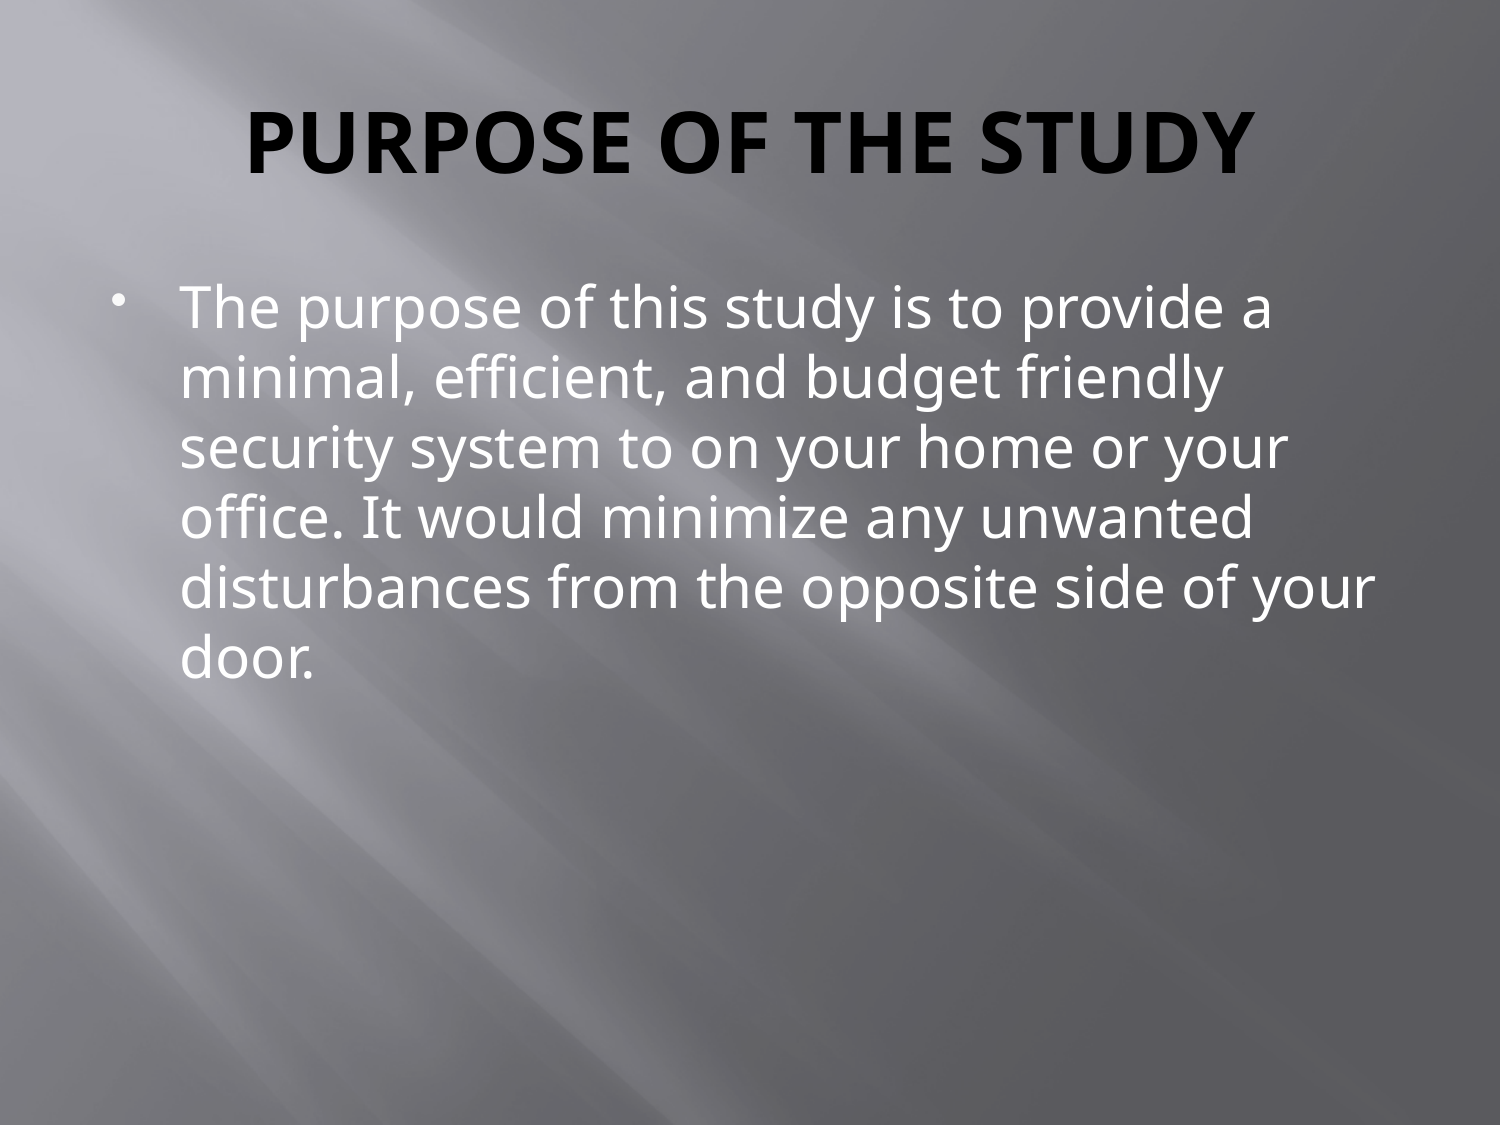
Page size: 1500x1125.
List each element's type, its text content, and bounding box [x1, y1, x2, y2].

title PURPOSE OF THE STUDY [75, 45, 1425, 233]
list The purpose of this study is to provide a minimal, efficient, and budget friendly security system to on your home or your office. It would minimize any unwanted disturbances from the opposite side of your door. [75, 262, 1425, 1035]
